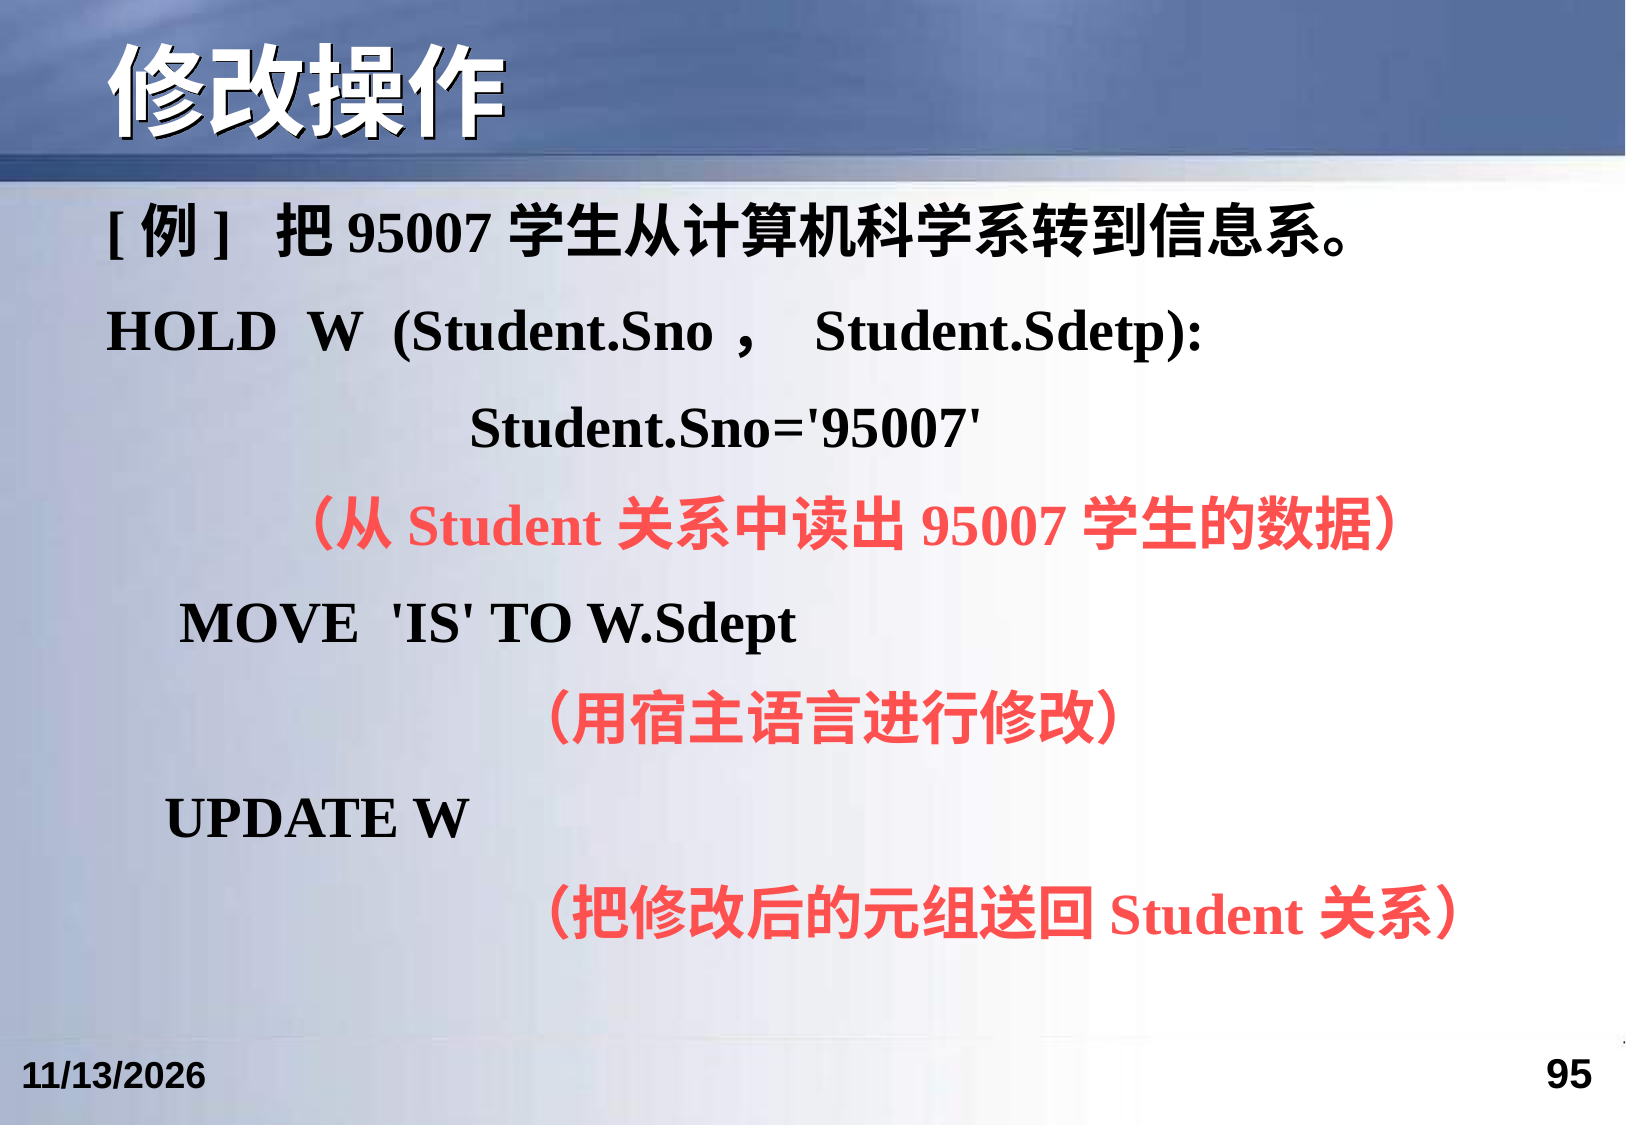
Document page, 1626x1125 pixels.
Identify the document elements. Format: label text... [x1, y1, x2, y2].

slide_number 95 [1201, 1037, 1612, 1124]
picture [0, 0, 1626, 1125]
title 修改操作 [106, 41, 1554, 150]
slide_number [2, 1041, 380, 1125]
list [例] 把95007学生从计算机科学系转到信息系。 HOLD W (Student.Sno， Student.Sdetp): Student.Sno='95007' （从Student关系中读出95007学生的数据） MOVE 'IS' TO W.Sdept （用宿主语言进行修改） UPDATE W （把修改后的元组送回Student关系） [106, 187, 1554, 976]
